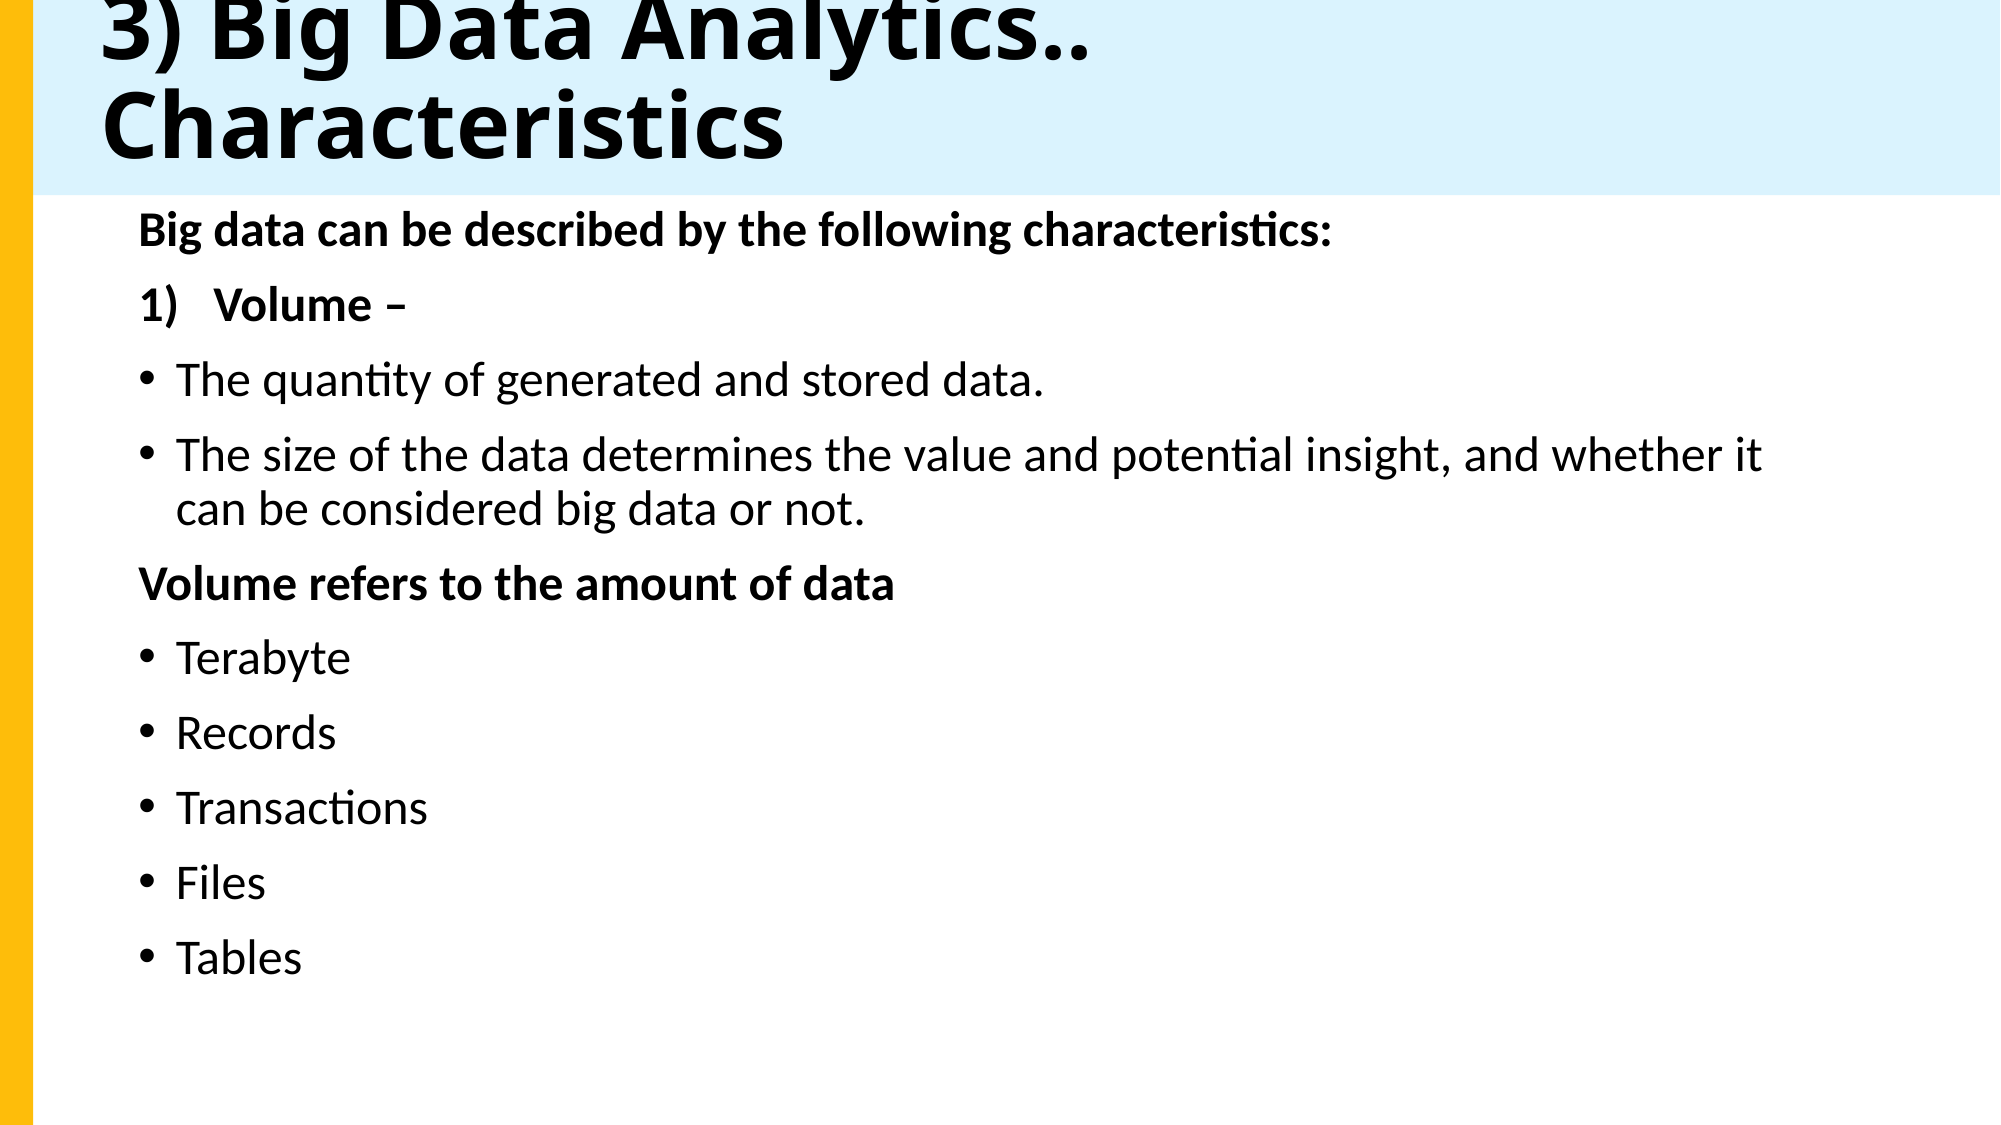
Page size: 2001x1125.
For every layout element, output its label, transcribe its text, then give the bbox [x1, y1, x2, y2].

list Big data can be described by the following characteristics: Volume – The quantity of generated and stored data. The size of the data determines the value and potential insight, and whether it can be considered big data or not. Volume refers to the amount of data Terabyte Records Transactions Files Tables [123, 196, 1849, 910]
text_box [0, 0, 34, 1125]
title 3) Big Data Analytics.. Characteristics [85, 0, 1811, 188]
text_box [34, 0, 2000, 196]
